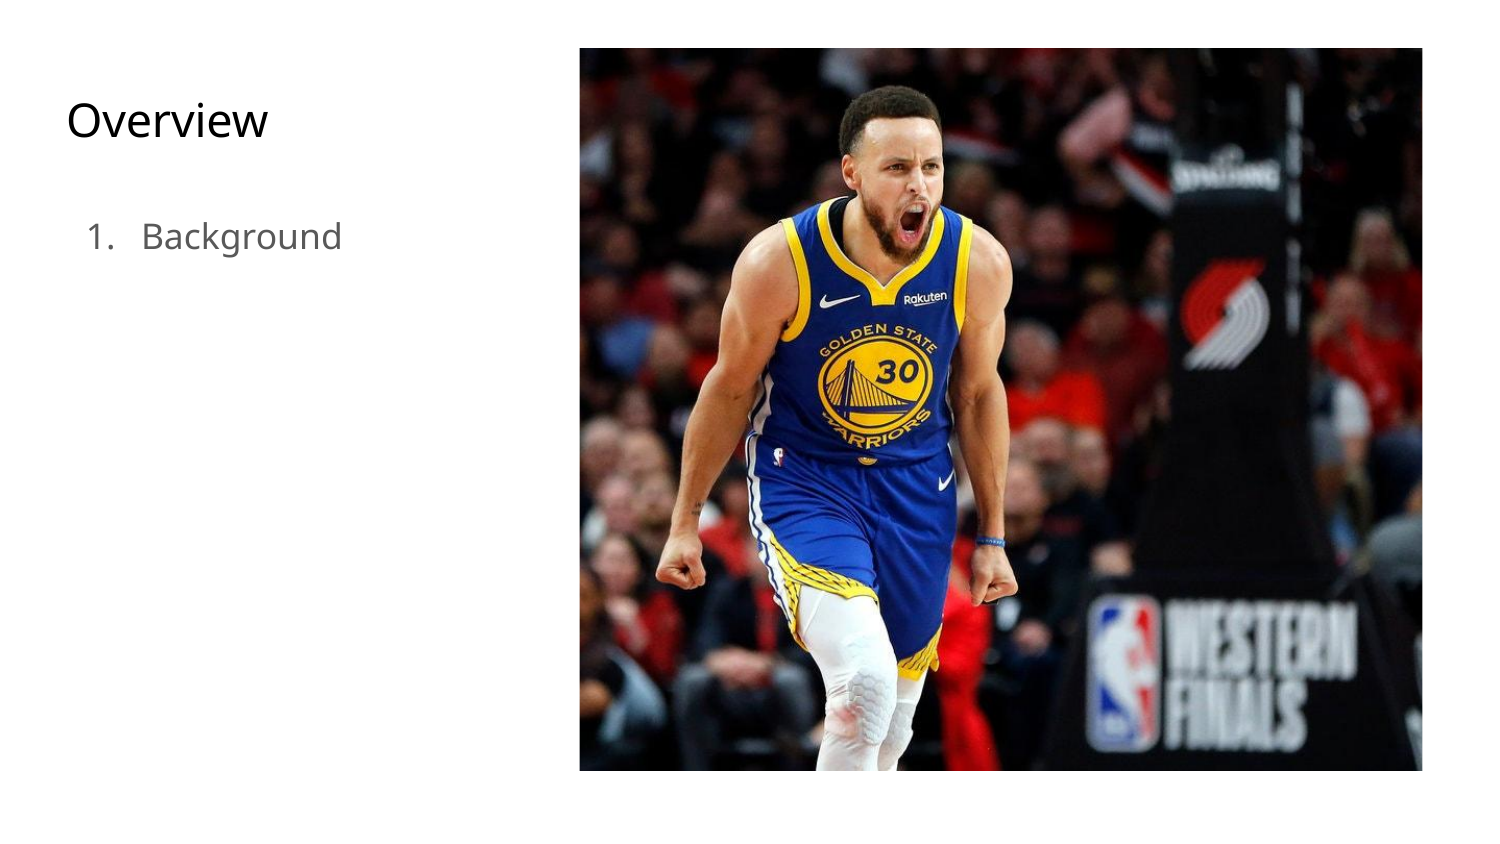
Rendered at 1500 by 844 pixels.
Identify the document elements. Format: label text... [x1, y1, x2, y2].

list Background [51, 189, 559, 750]
picture [579, 48, 1423, 772]
title Overview [51, 72, 559, 167]
